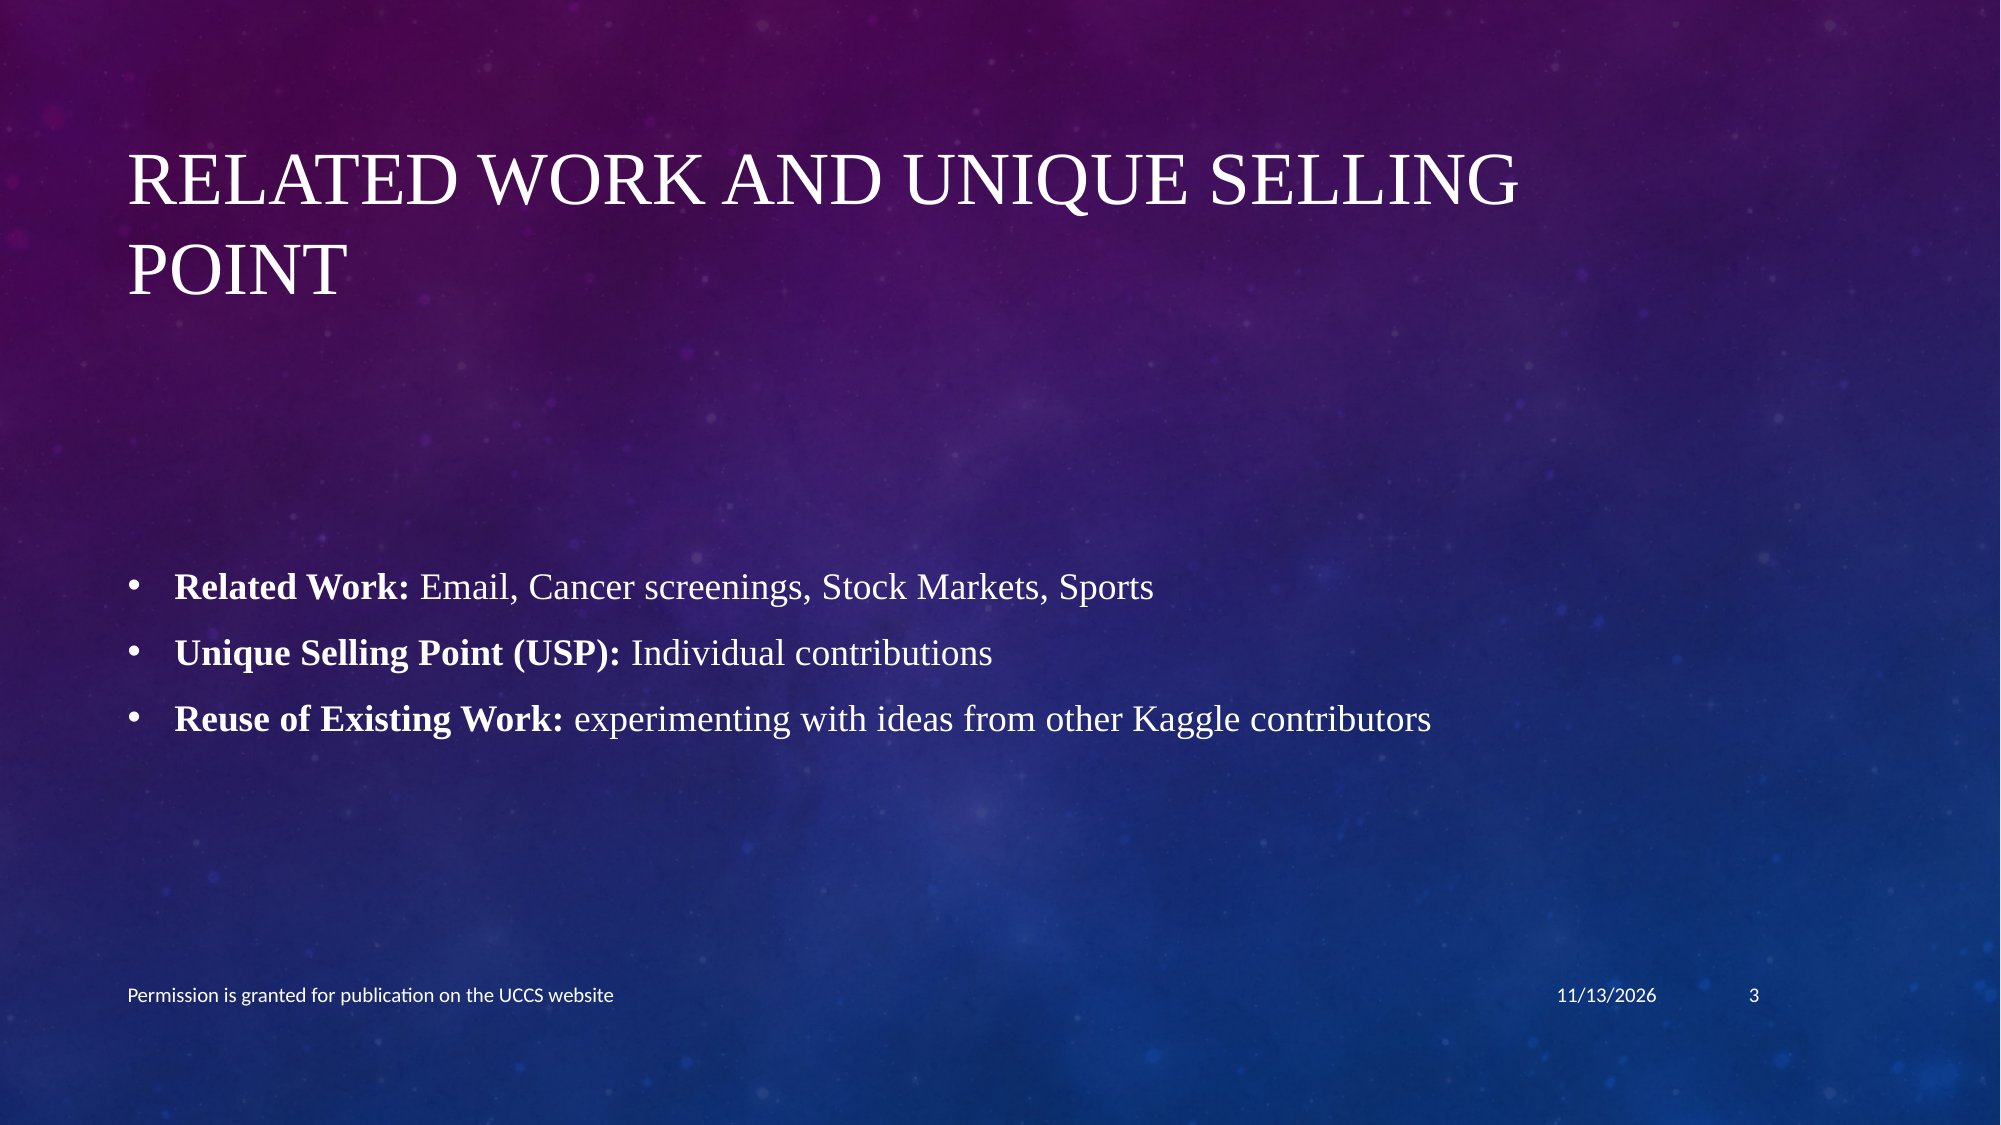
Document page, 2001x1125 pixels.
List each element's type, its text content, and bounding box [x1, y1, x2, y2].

title Related Work and Unique Selling Point [112, 99, 1775, 339]
list Related Work: Email, Cancer screenings, Stock Markets, Sports Unique Selling Point (USP): Individual contributions Reuse of Existing Work: experimenting with ideas from other Kaggle contributors [112, 351, 1775, 950]
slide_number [1409, 963, 1672, 1025]
picture [0, 0, 2001, 1125]
footer Permission is granted for publication on the UCCS website [112, 963, 1397, 1025]
slide_number 3 [1684, 963, 1775, 1025]
